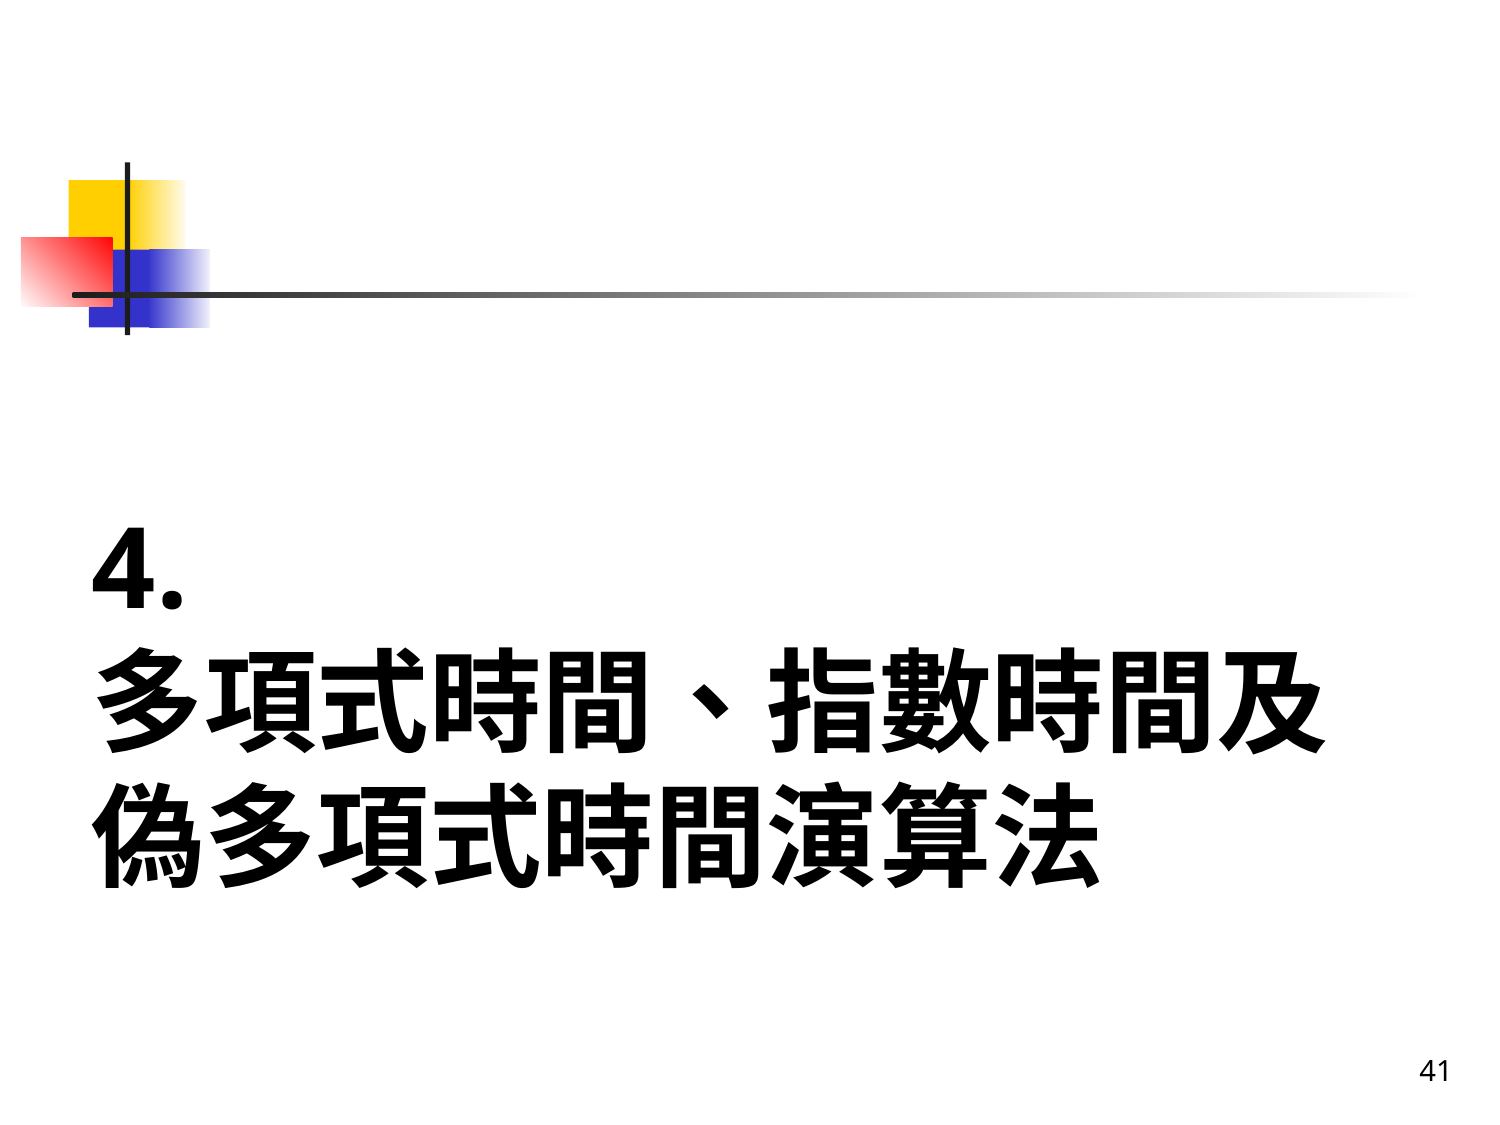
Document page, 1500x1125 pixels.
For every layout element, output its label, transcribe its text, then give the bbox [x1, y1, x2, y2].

slide_number 41 [1154, 1023, 1468, 1100]
list 4. 多項式時間、指數時間及 偽多項式時間演算法 [76, 331, 1469, 1006]
